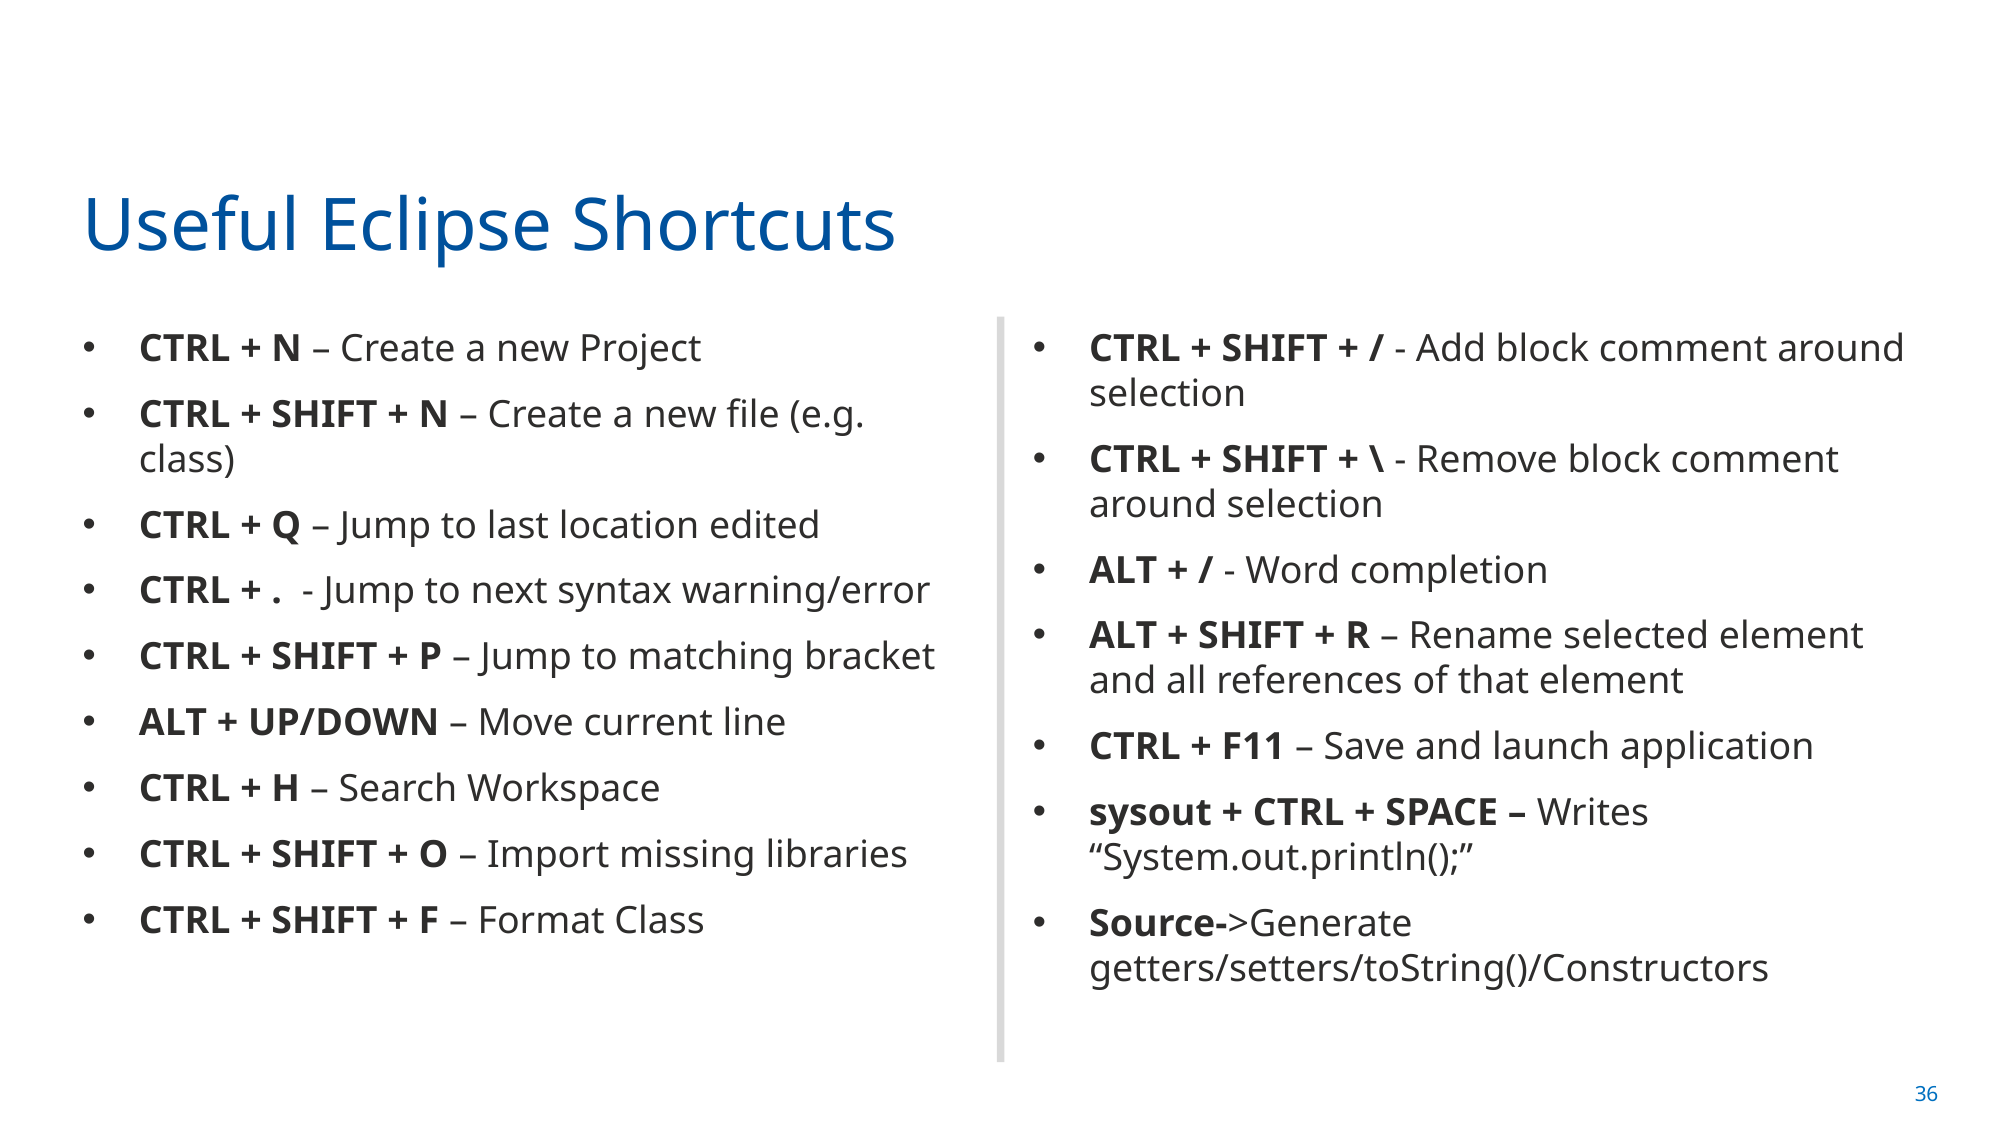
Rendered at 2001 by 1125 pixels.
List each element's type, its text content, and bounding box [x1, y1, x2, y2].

text_box CTRL + SHIFT + / - Add block comment around selection CTRL + SHIFT + \ - Remove block comment around selection ALT + / - Word completion ALT + SHIFT + R – Rename selected element and all references of that element CTRL + F11 – Save and launch application sysout + CTRL + SPACE – Writes “System.out.println();” Source->Generate getters/setters/toString()/Constructors [1018, 316, 1934, 1063]
text_box Useful Eclipse Shortcuts [67, 170, 1565, 273]
text_box CTRL + N – Create a new Project CTRL + SHIFT + N – Create a new file (e.g. class) CTRL + Q – Jump to last location edited CTRL + . - Jump to next syntax warning/error CTRL + SHIFT + P – Jump to matching bracket ALT + UP/DOWN – Move current line CTRL + H – Search Workspace CTRL + SHIFT + O – Import missing libraries CTRL + SHIFT + F – Format Class [67, 316, 984, 1063]
